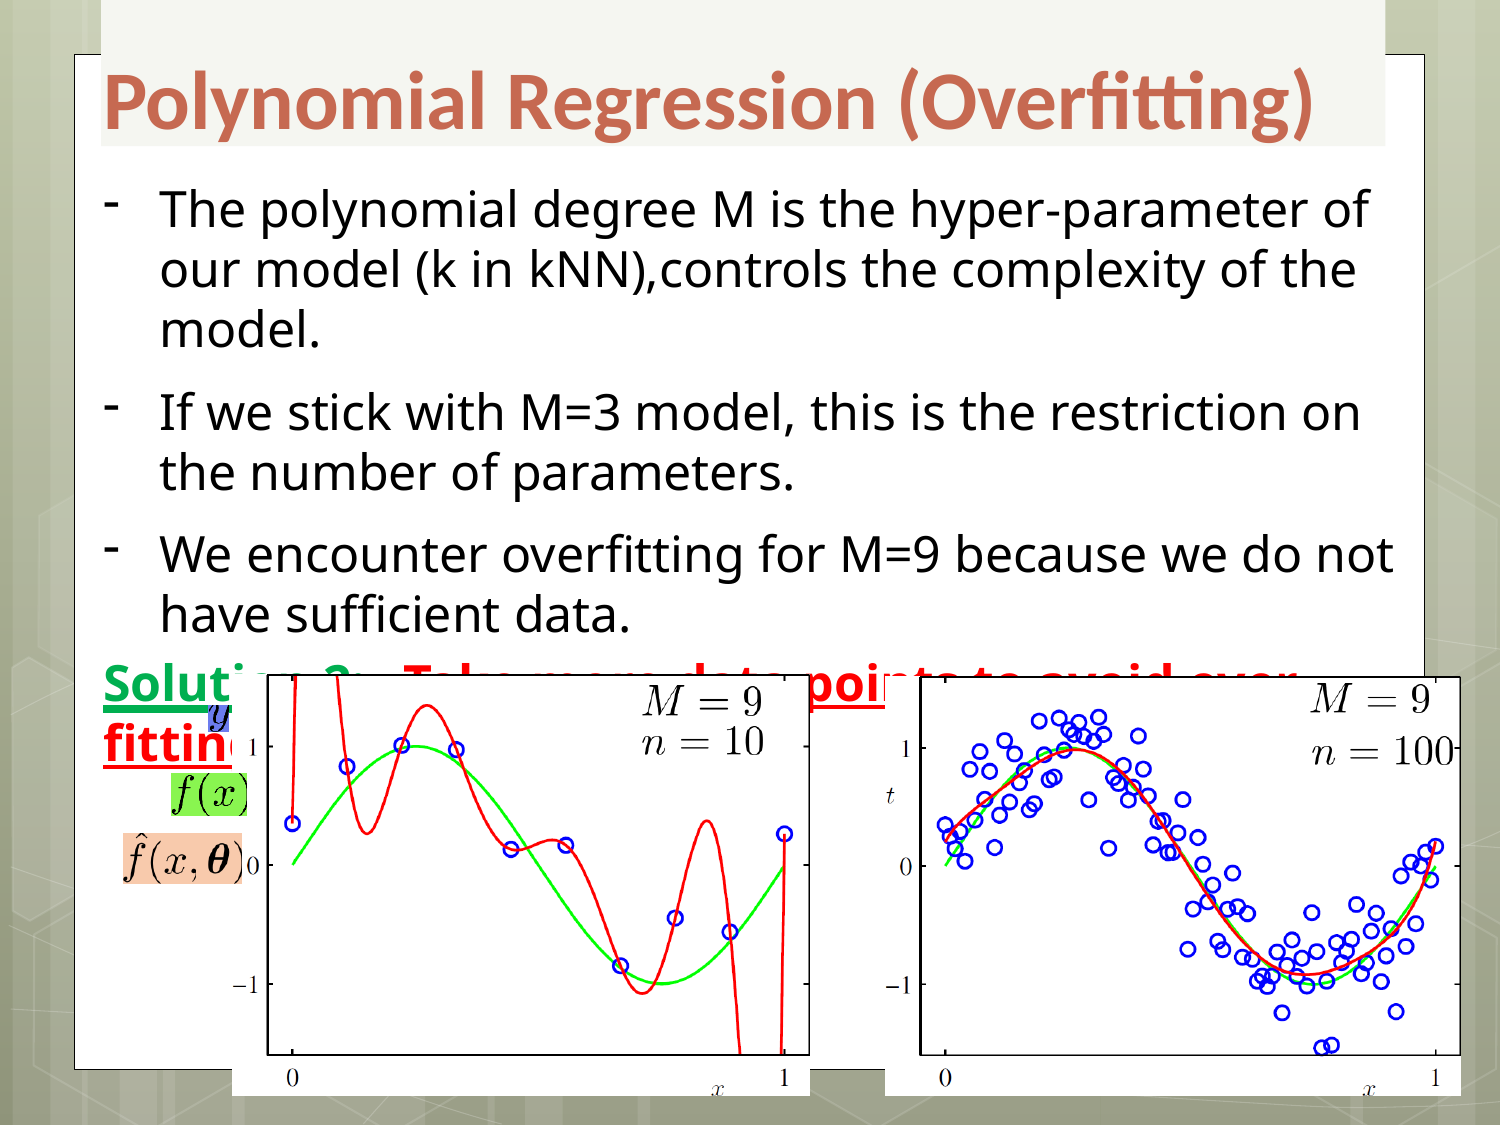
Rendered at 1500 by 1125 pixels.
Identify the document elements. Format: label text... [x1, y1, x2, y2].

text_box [123, 674, 810, 1097]
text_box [885, 675, 1461, 1097]
text_box The polynomial degree M is the hyper-parameter of our model (k in kNN),controls the complexity of the model. If we stick with M=3 model, this is the restriction on the number of parameters. We encounter overfitting for M=9 because we do not have sufficient data. Solution 2: Take more data points to avoid over-fitting. [101, 164, 1427, 772]
title Polynomial Regression (Overfitting) [101, 0, 1386, 147]
